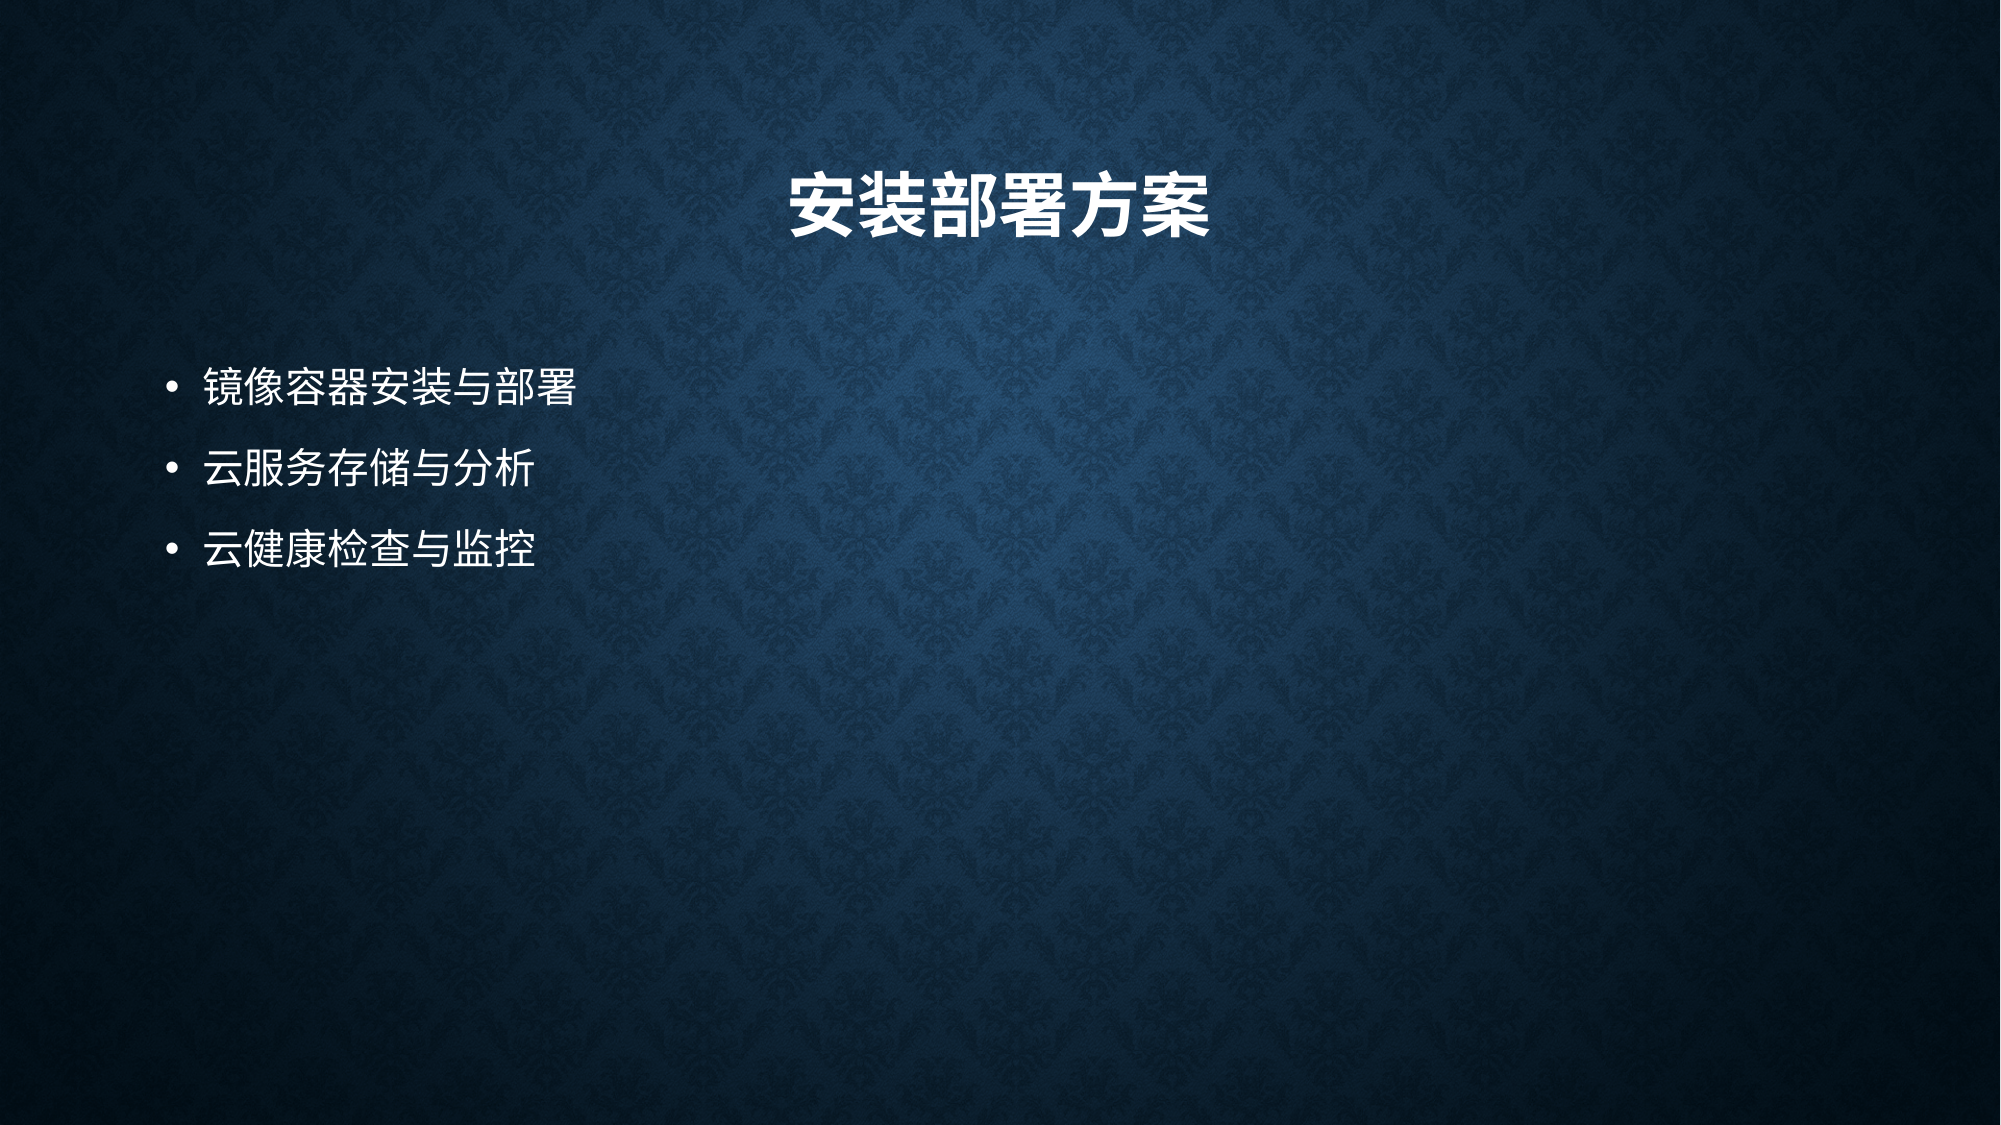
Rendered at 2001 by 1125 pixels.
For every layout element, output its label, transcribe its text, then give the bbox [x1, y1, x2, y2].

list 镜像容器安装与部署 云服务存储与分析 云健康检查与监控 [149, 343, 1849, 950]
title 安装部署方案 [149, 99, 1849, 318]
